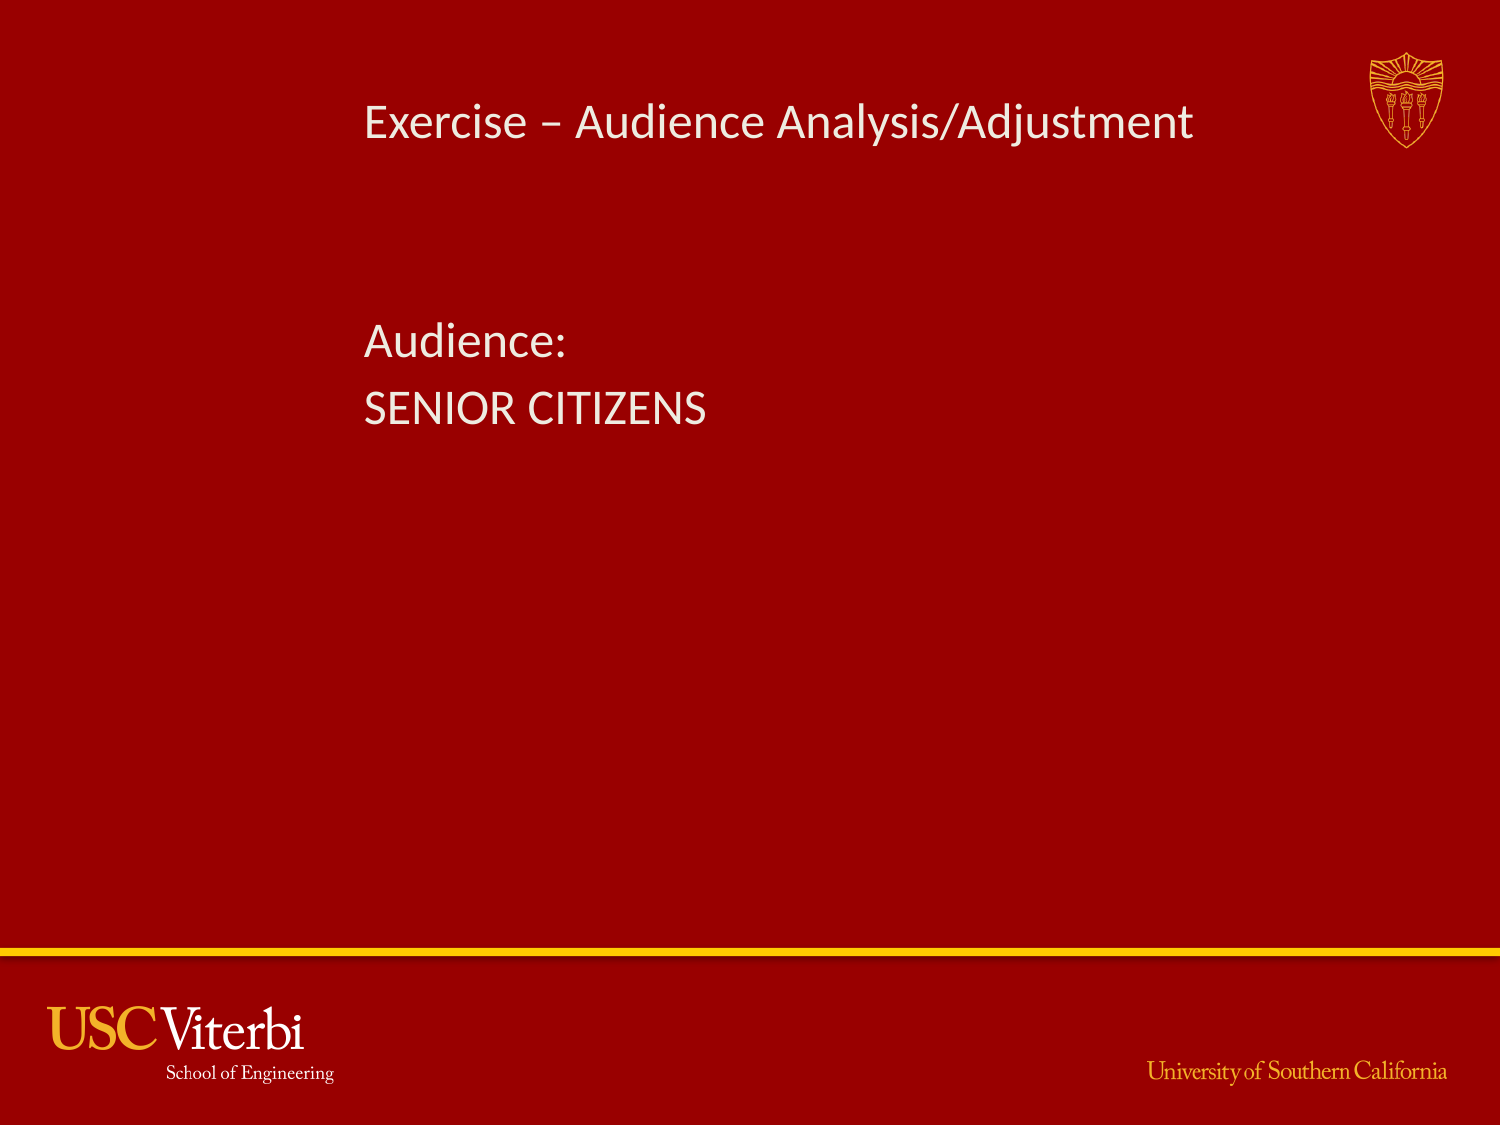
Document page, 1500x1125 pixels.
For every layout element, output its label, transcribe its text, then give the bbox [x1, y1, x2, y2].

list Audience: SENIOR CITIZENS [349, 299, 1362, 975]
picture [47, 1006, 334, 1084]
picture [1345, 39, 1468, 162]
picture [1147, 1060, 1447, 1086]
title Exercise – Audience Analysis/Adjustment [349, 74, 1312, 263]
